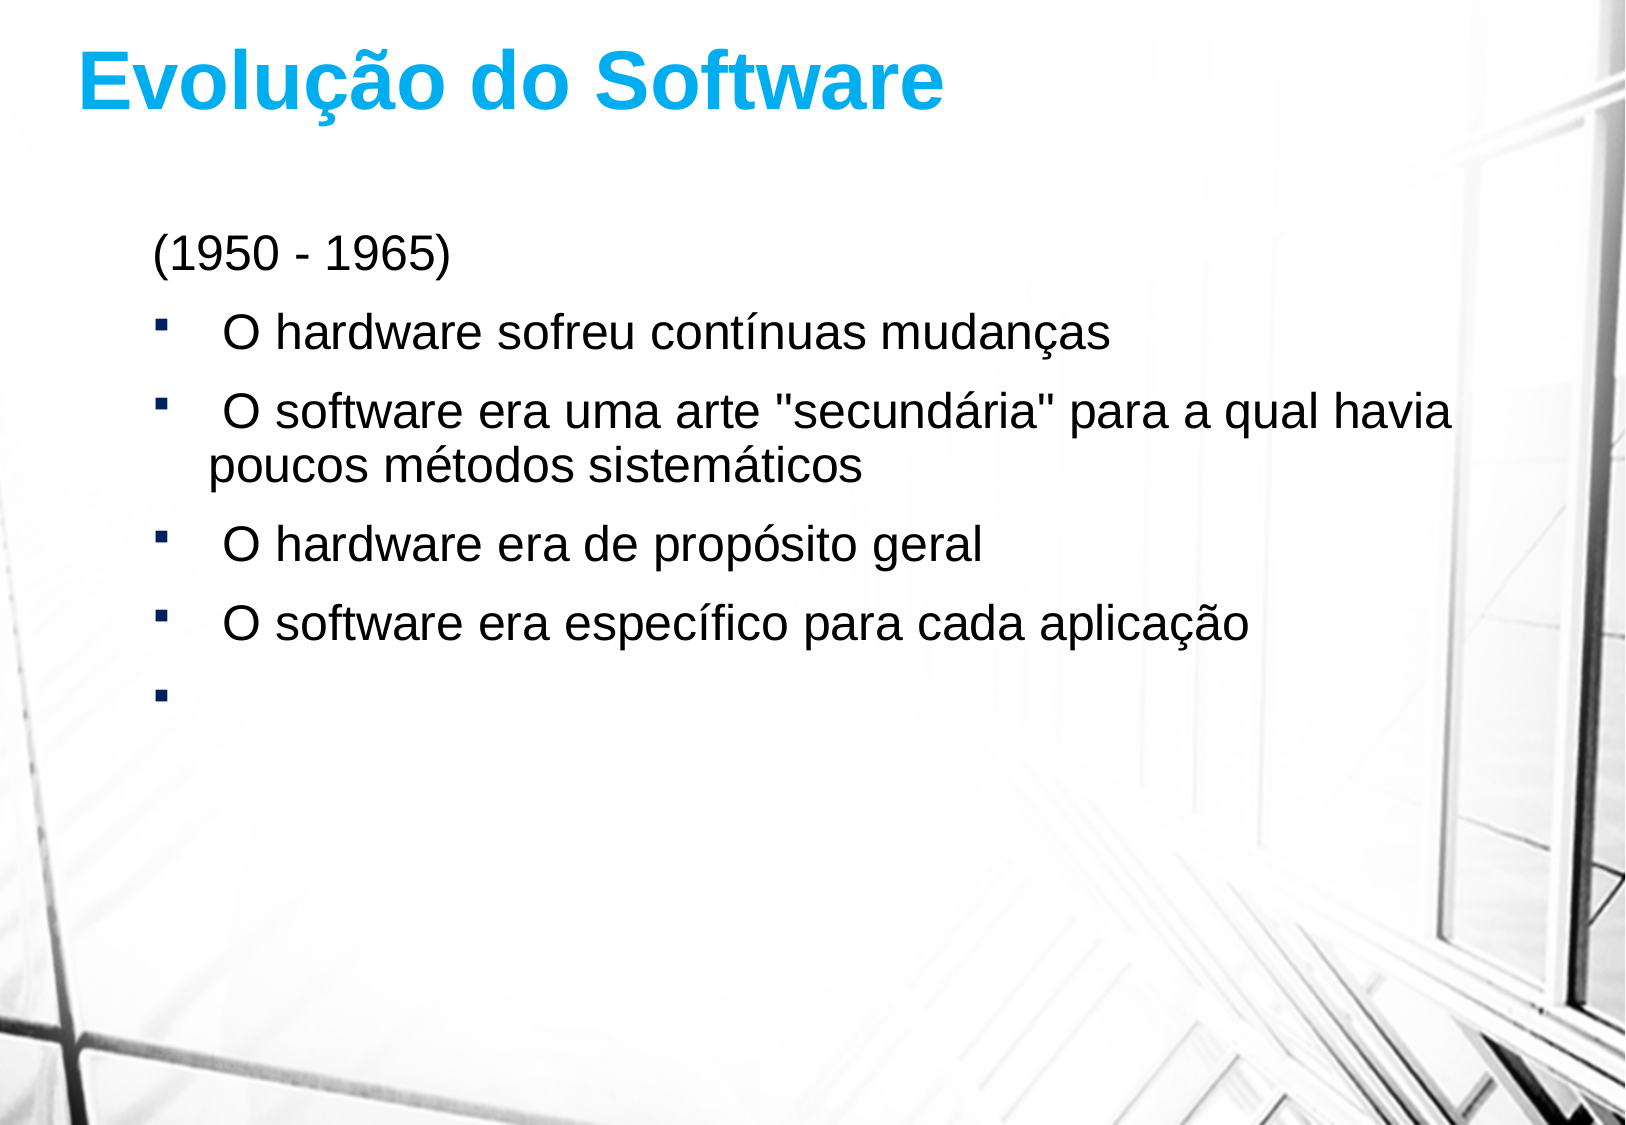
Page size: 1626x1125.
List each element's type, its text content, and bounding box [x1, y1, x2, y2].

picture [0, 0, 1626, 1125]
text_box Evolução do Software [62, 30, 1338, 133]
text_box (1950 - 1965) O hardware sofreu contínuas mudanças O software era uma arte "secundária" para a qual havia poucos métodos sistemáticos O hardware era de propósito geral O software era específico para cada aplicação [62, 219, 1488, 970]
